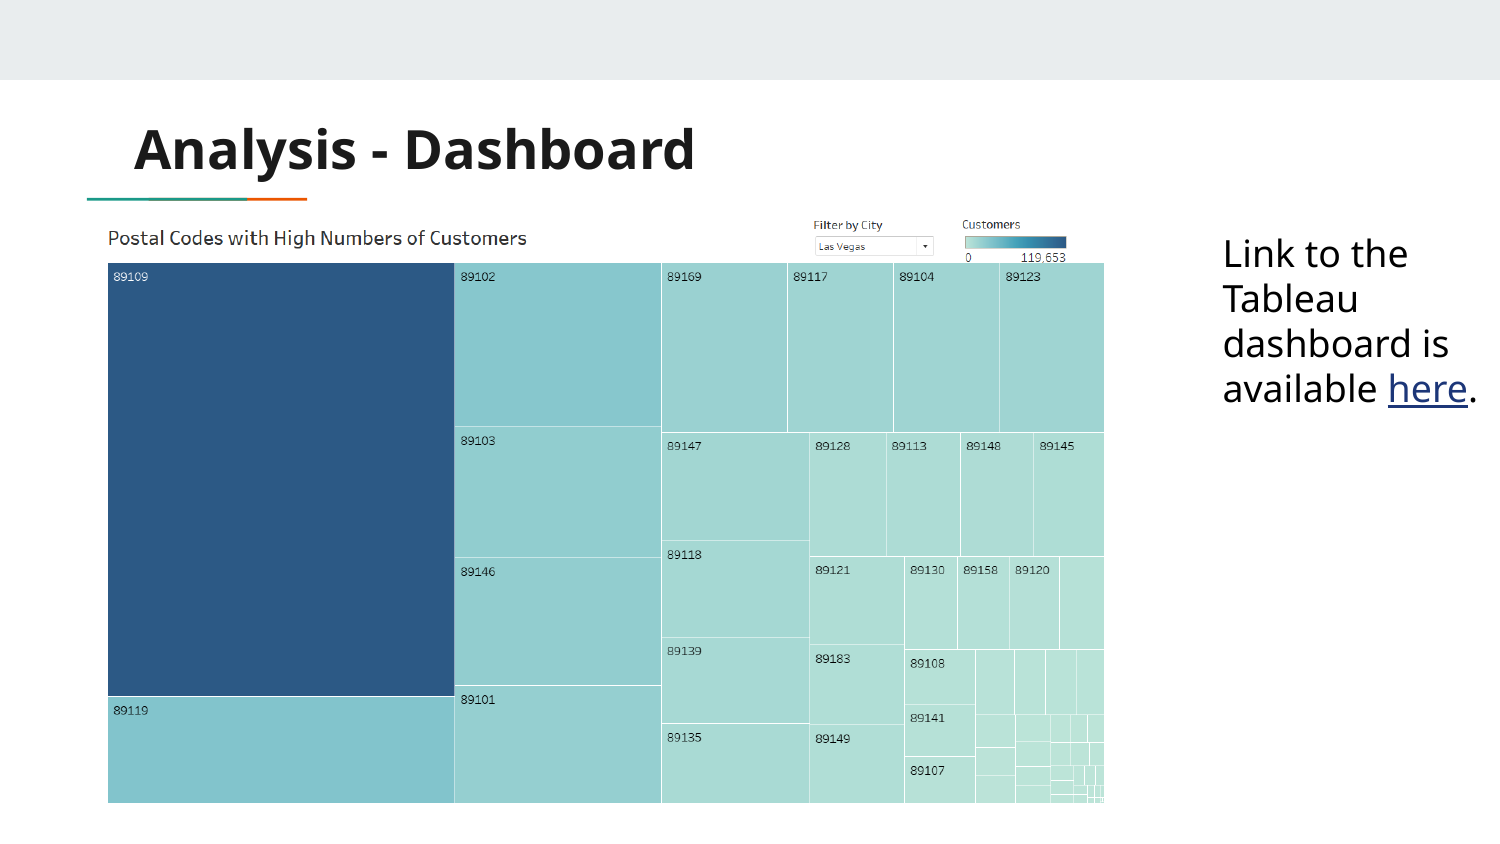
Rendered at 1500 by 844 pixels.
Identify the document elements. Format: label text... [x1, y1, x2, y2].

title Analysis - Dashboard [119, 99, 1381, 188]
picture [97, 205, 1127, 812]
text_box Link to the Tableau dashboard is available here. [1207, 214, 1500, 531]
